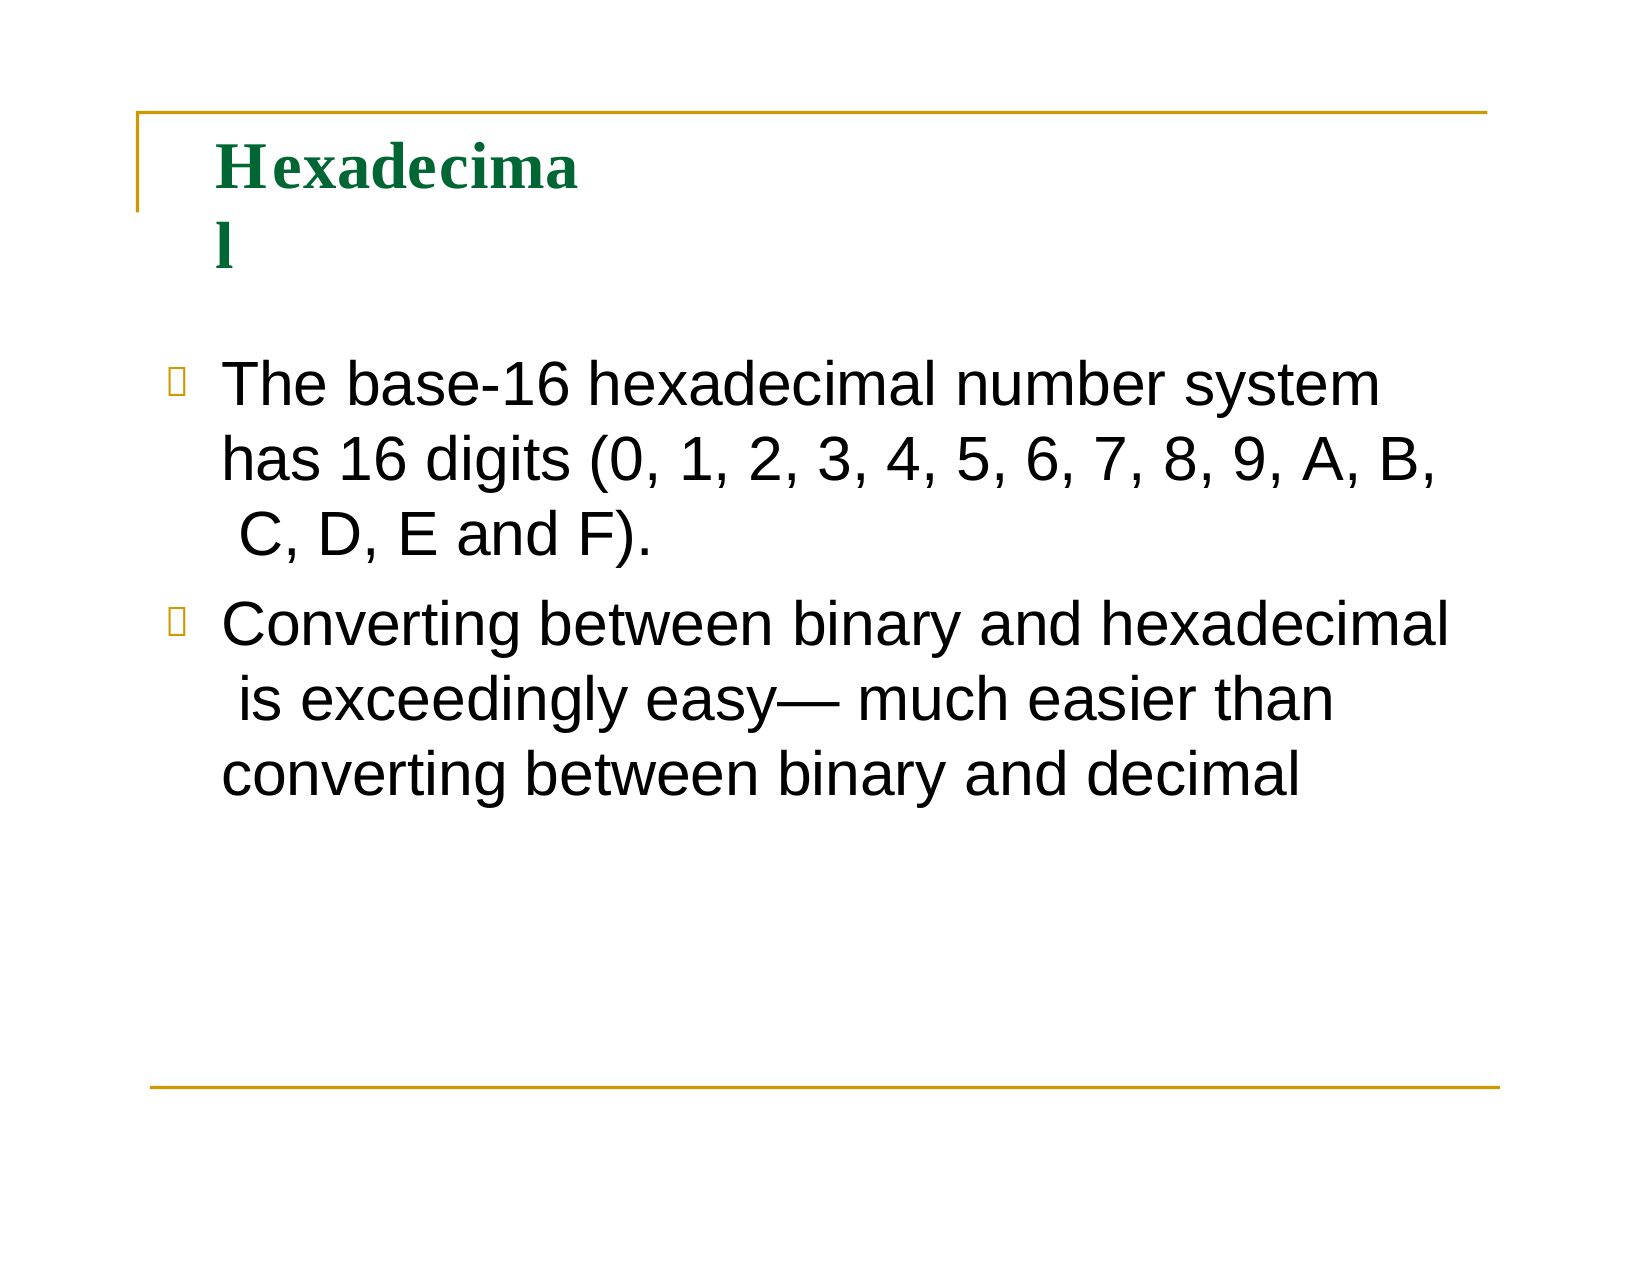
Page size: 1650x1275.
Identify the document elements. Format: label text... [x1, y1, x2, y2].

text_box The base-16 hexadecimal number system has 16 digits (0, 1, 2, 3, 4, 5, 6, 7, 8, 9, A, B, C, D, E and F). Converting between binary and hexadecimal is exceedingly easy— much easier than converting between binary and decimal [162, 341, 1455, 635]
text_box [74, 637, 1576, 1201]
title Hexadecimal [212, 119, 595, 335]
